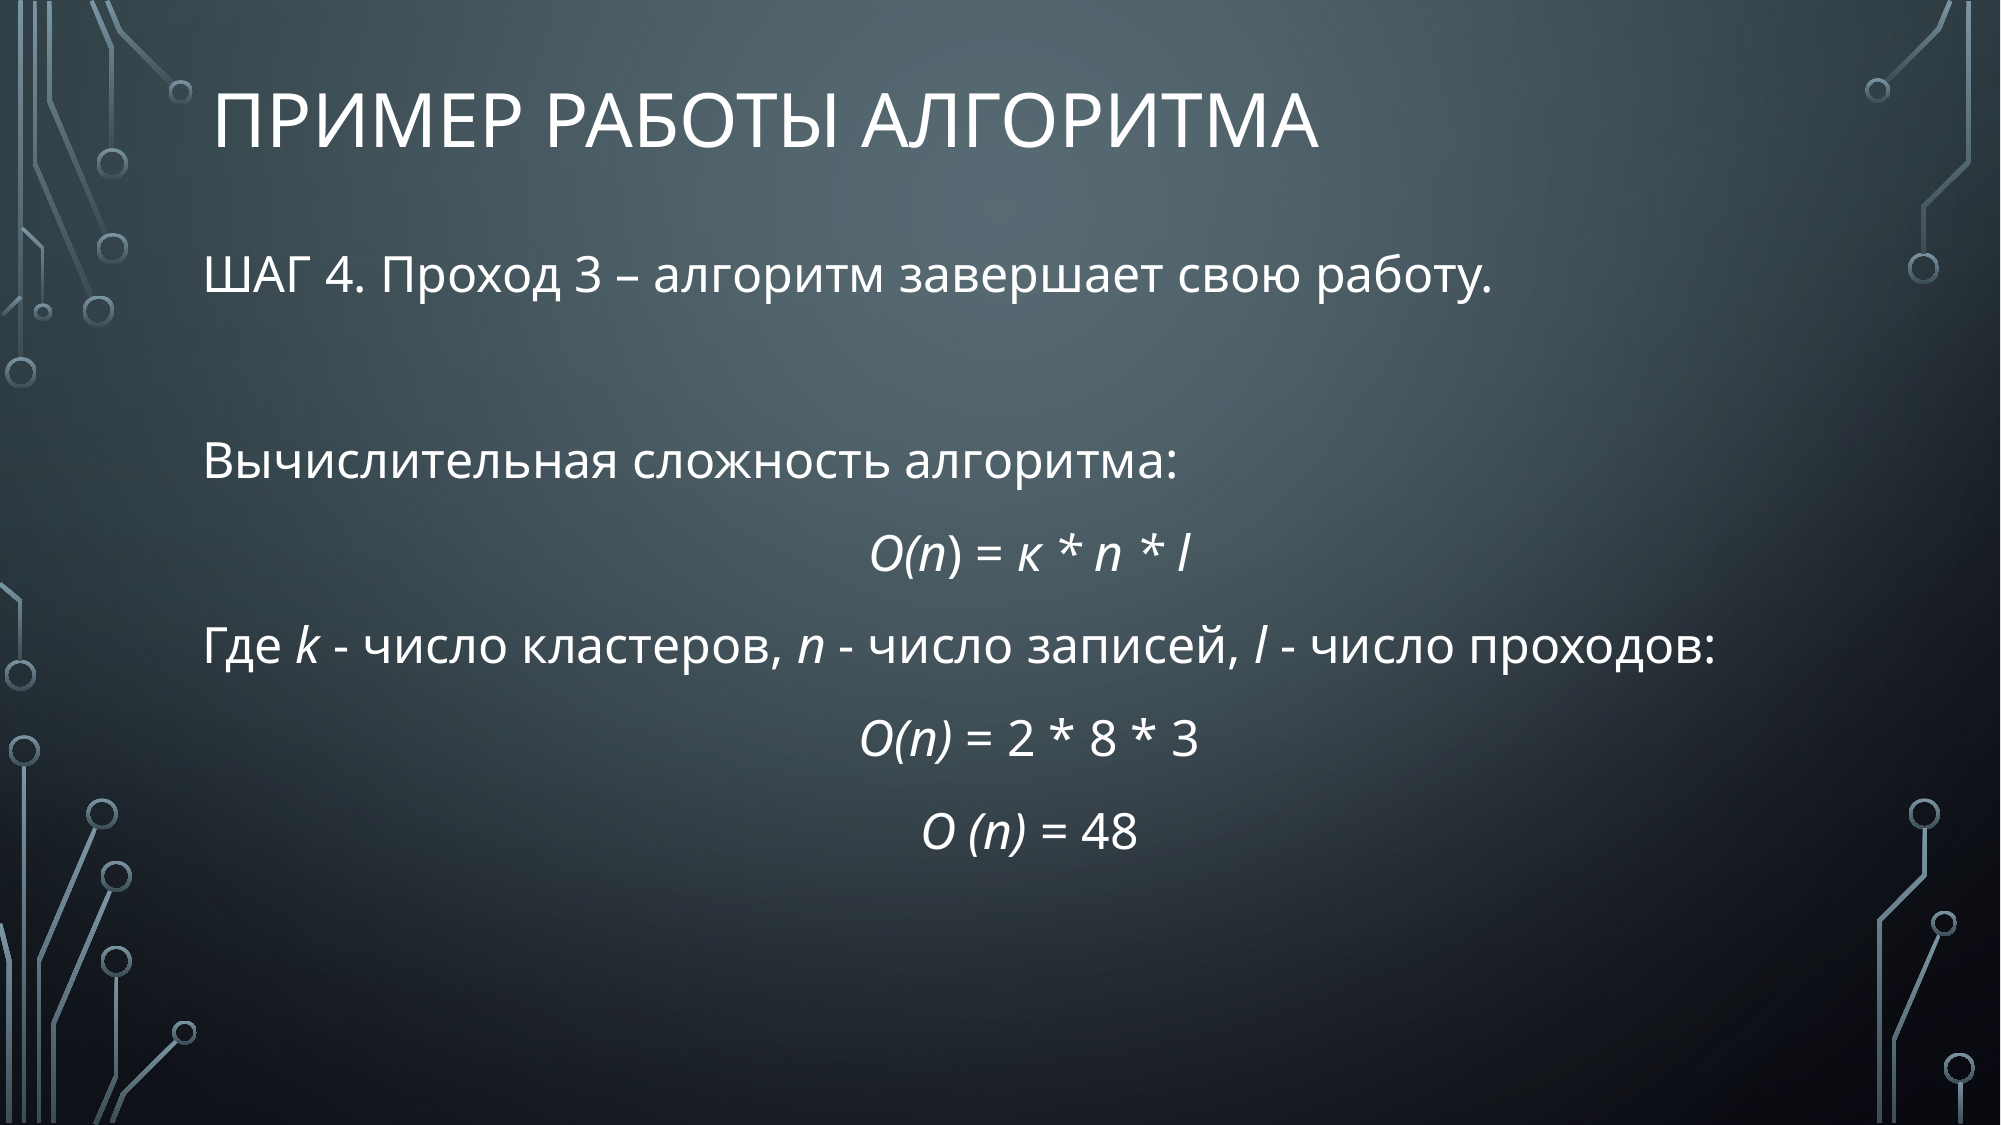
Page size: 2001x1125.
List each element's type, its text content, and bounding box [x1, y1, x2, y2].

text_box Пример работы алгоритма [196, 1, 1822, 244]
